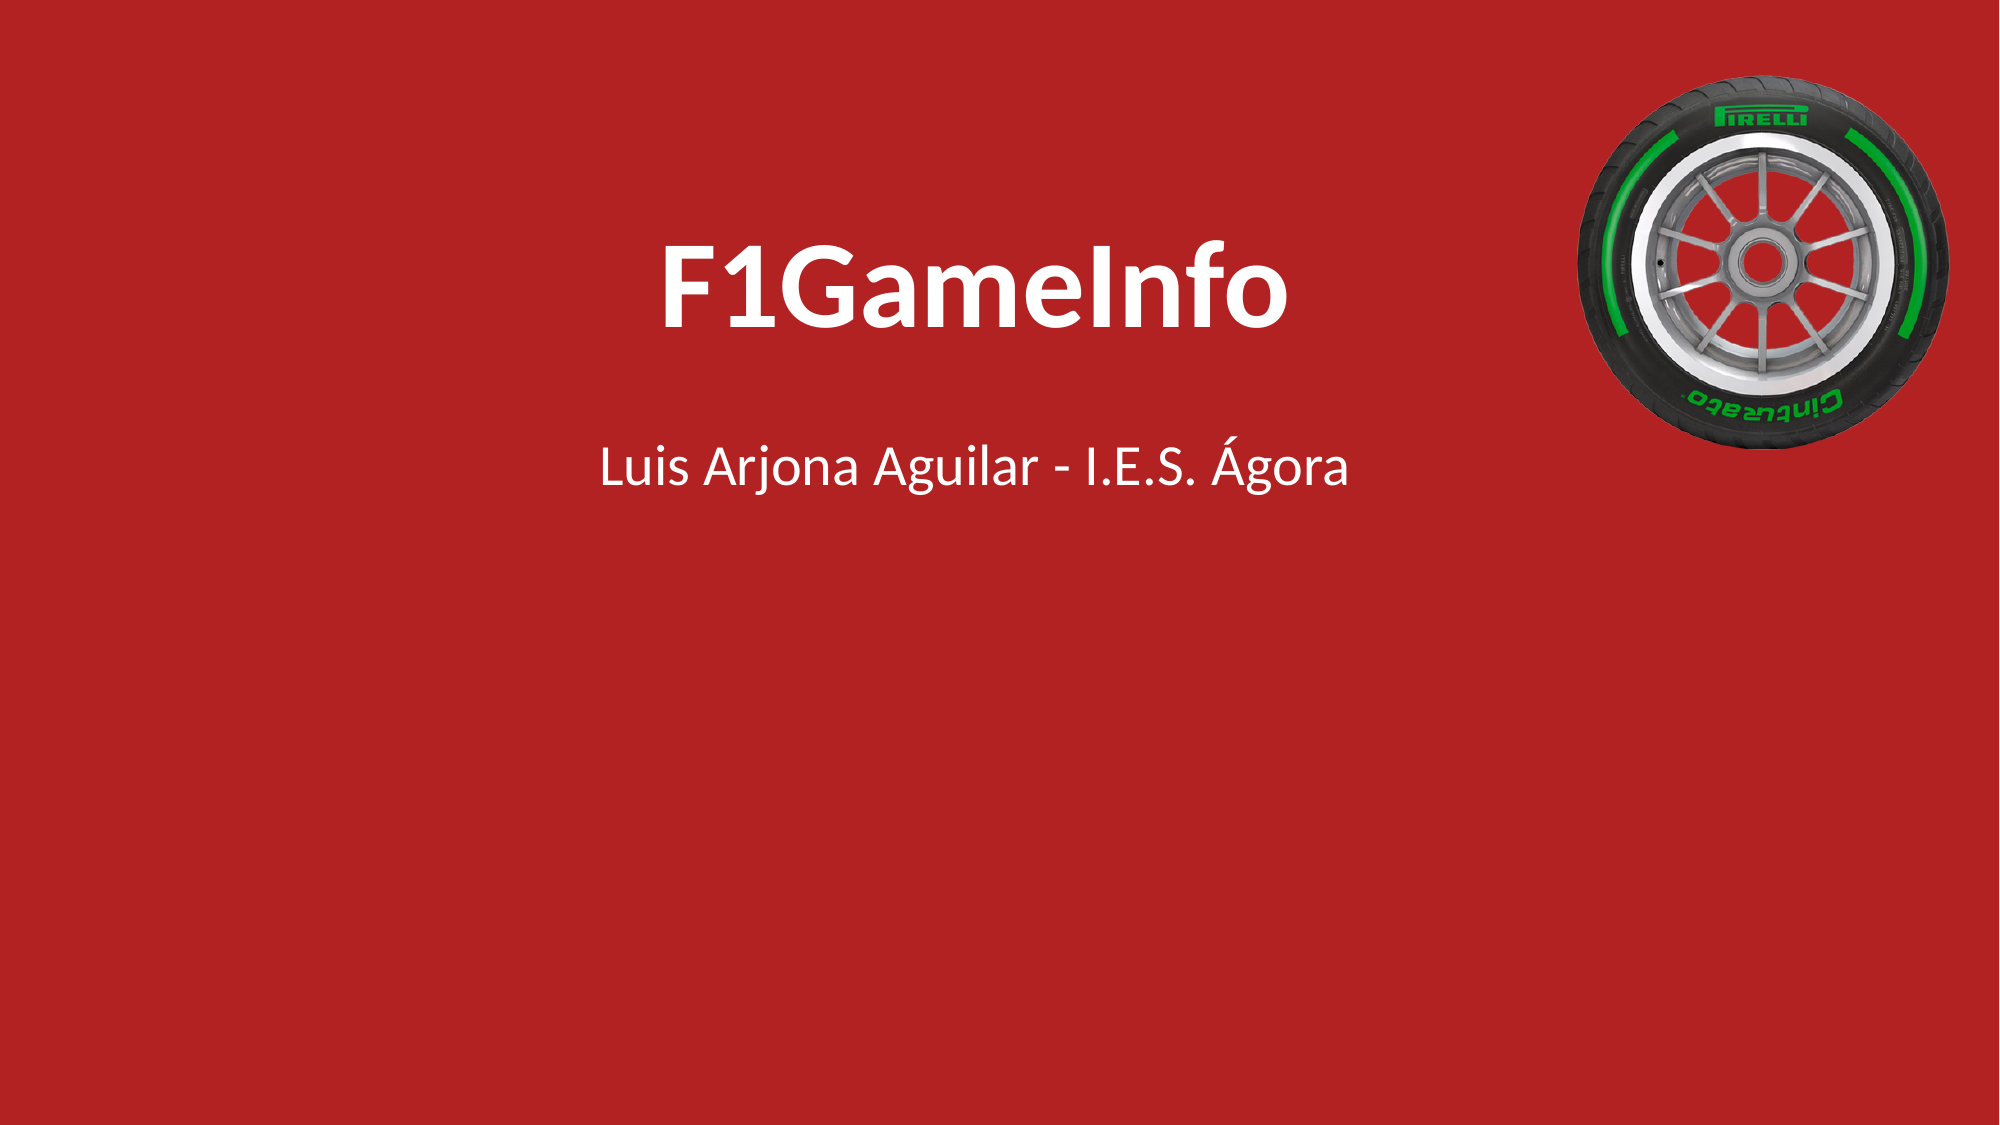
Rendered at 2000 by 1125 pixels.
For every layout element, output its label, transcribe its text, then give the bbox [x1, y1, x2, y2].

text_box Luis Arjona Aguilar - I.E.S. Ágora [584, 375, 1366, 505]
picture [1574, 74, 1951, 451]
text_box F1GameInfo [644, 149, 1306, 360]
